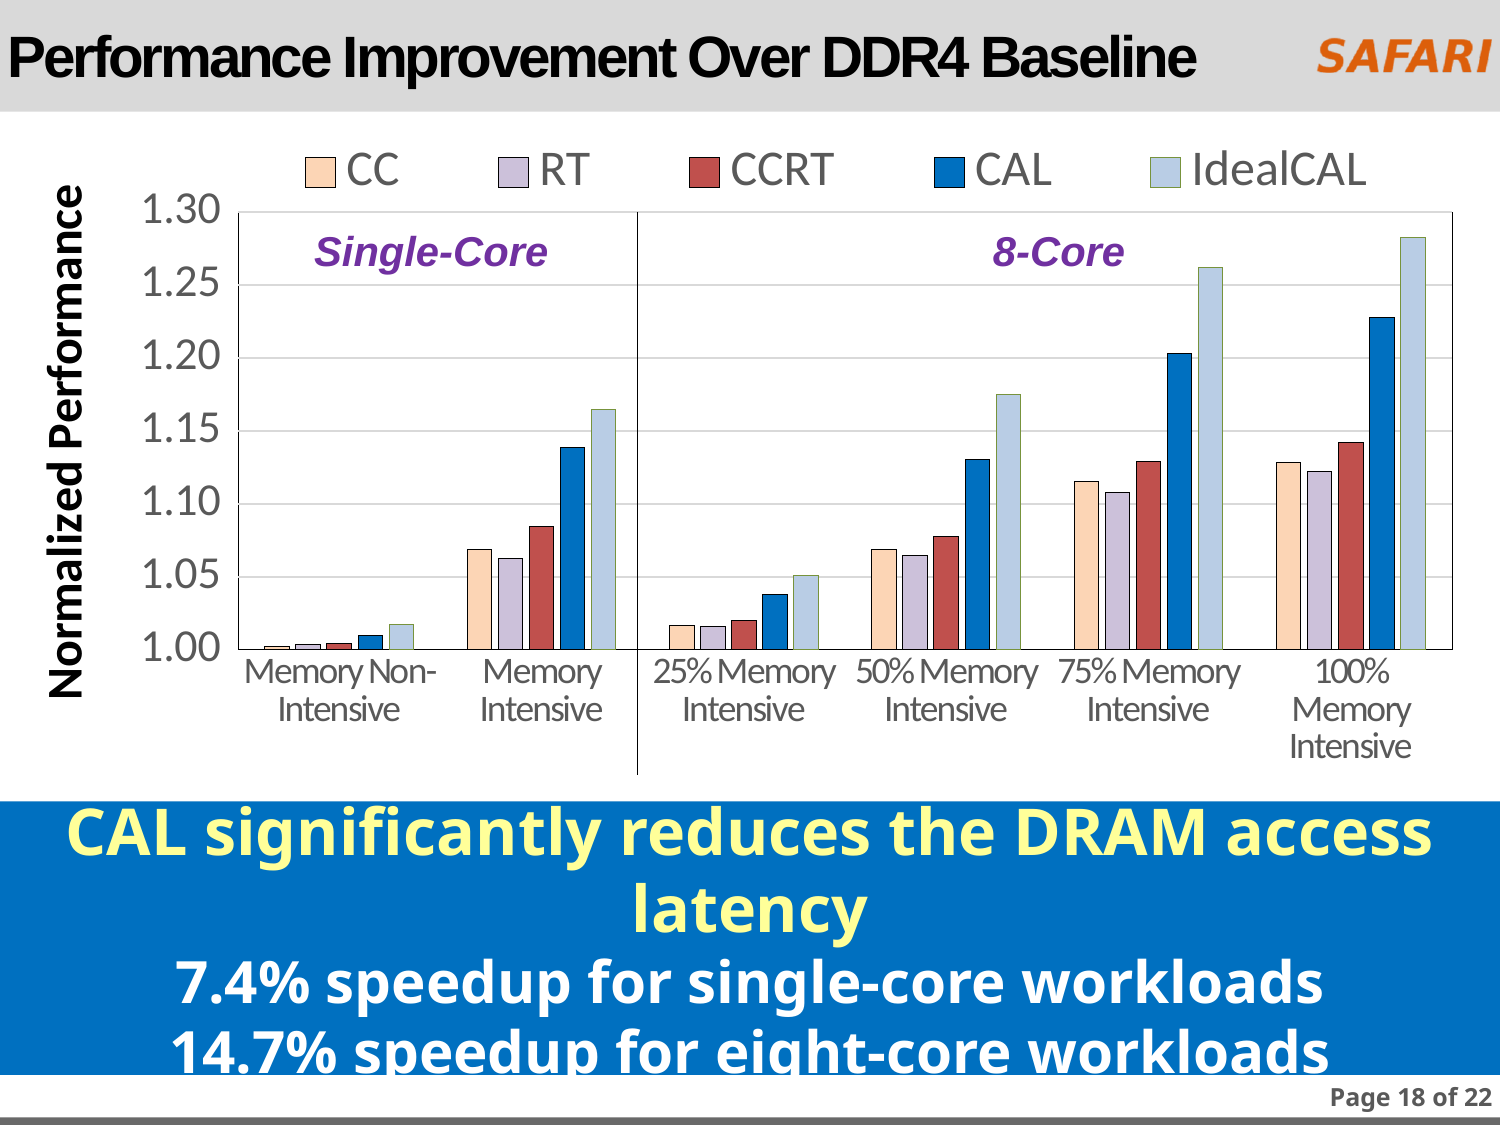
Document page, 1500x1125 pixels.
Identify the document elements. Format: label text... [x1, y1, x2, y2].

chart [24, 129, 1476, 801]
picture [1316, 37, 1492, 73]
text_box CAL significantly reduces the DRAM access latency 7.4% speedup for single-core workloads 14.7% speedup for eight-core workloads [0, 799, 1500, 1077]
title Performance Improvement Over DDR4 Baseline [0, 22, 1304, 94]
slide_number Page 18 of 22 [1275, 1079, 1500, 1118]
